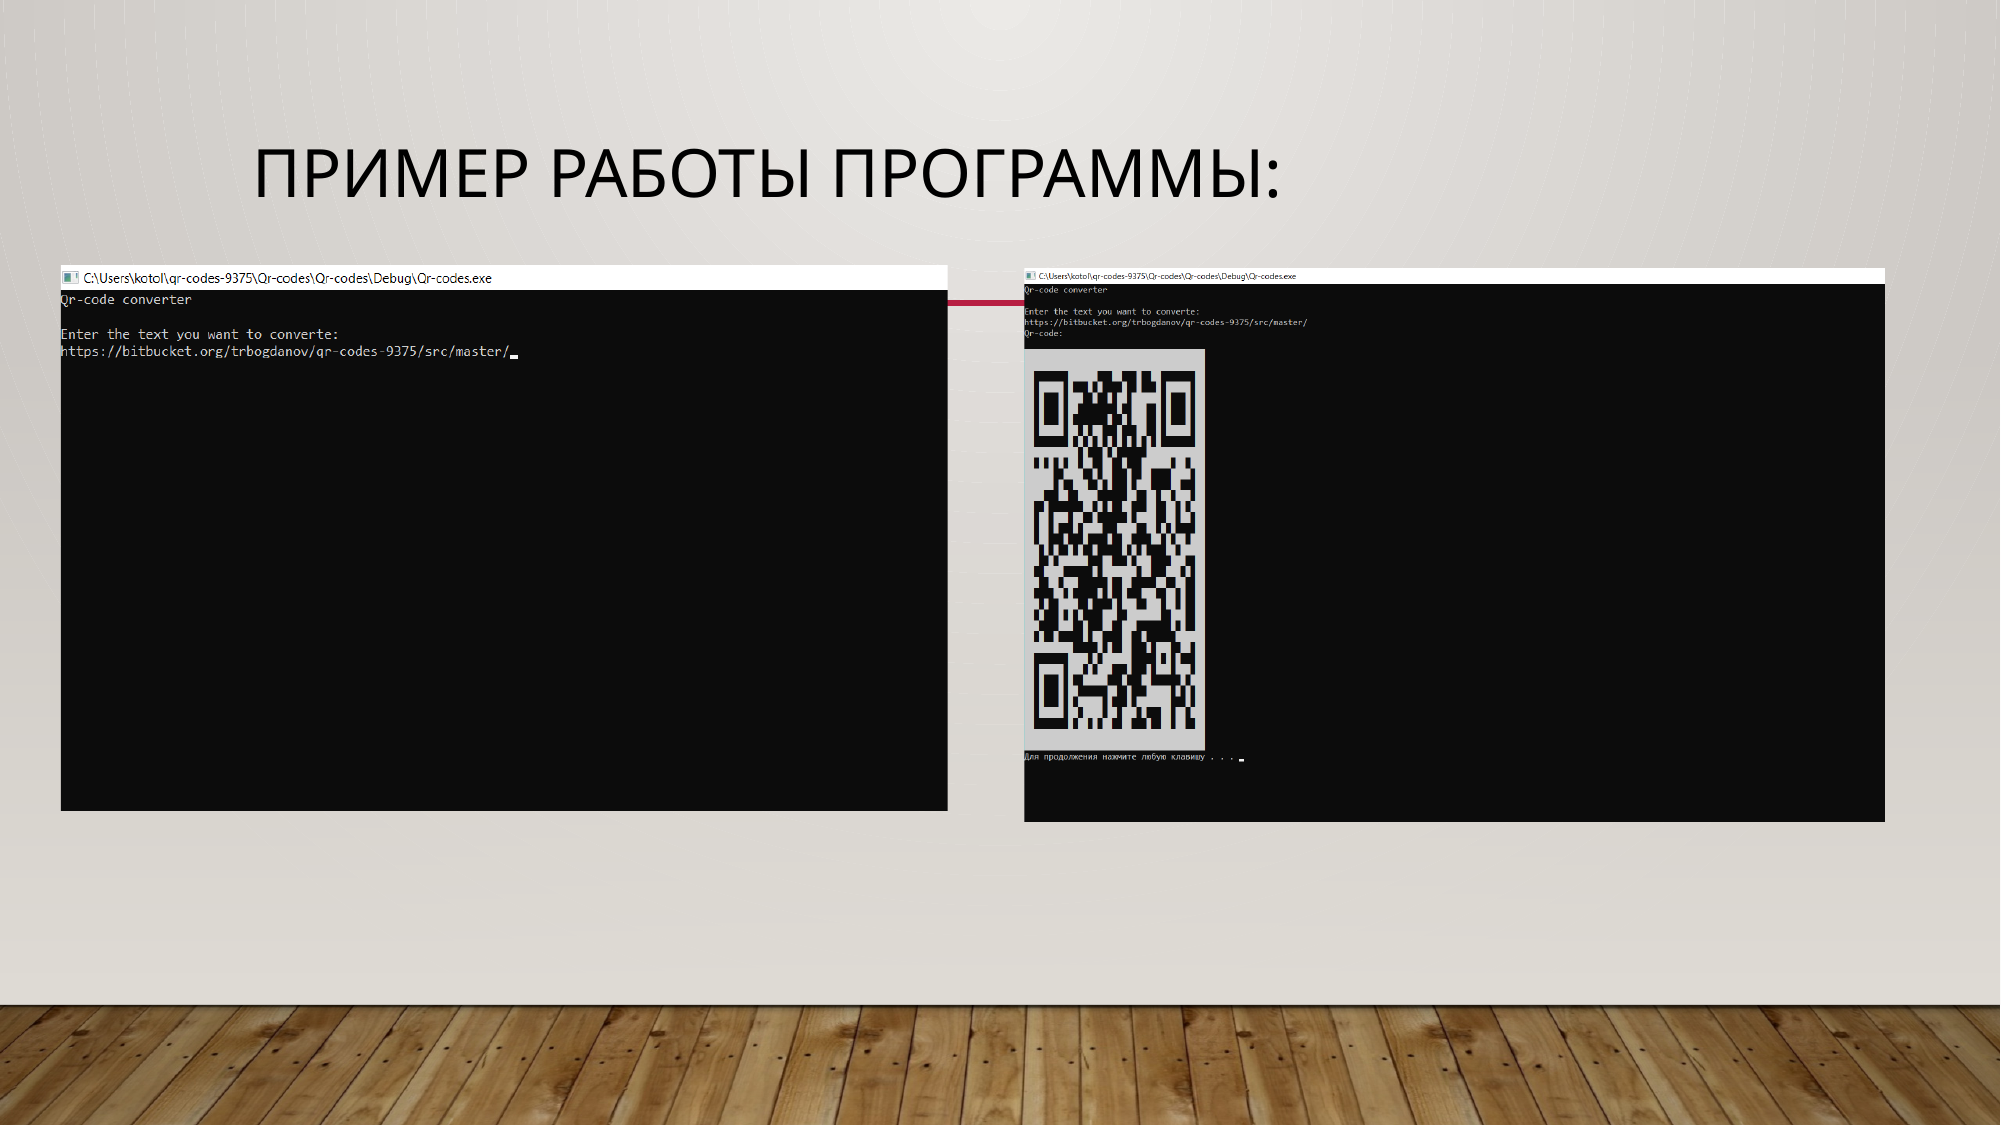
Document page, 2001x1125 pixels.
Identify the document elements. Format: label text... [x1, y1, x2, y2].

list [60, 265, 948, 811]
title Пример работы программы: [237, 132, 1814, 306]
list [1023, 262, 1886, 822]
picture [0, 1005, 2000, 1125]
